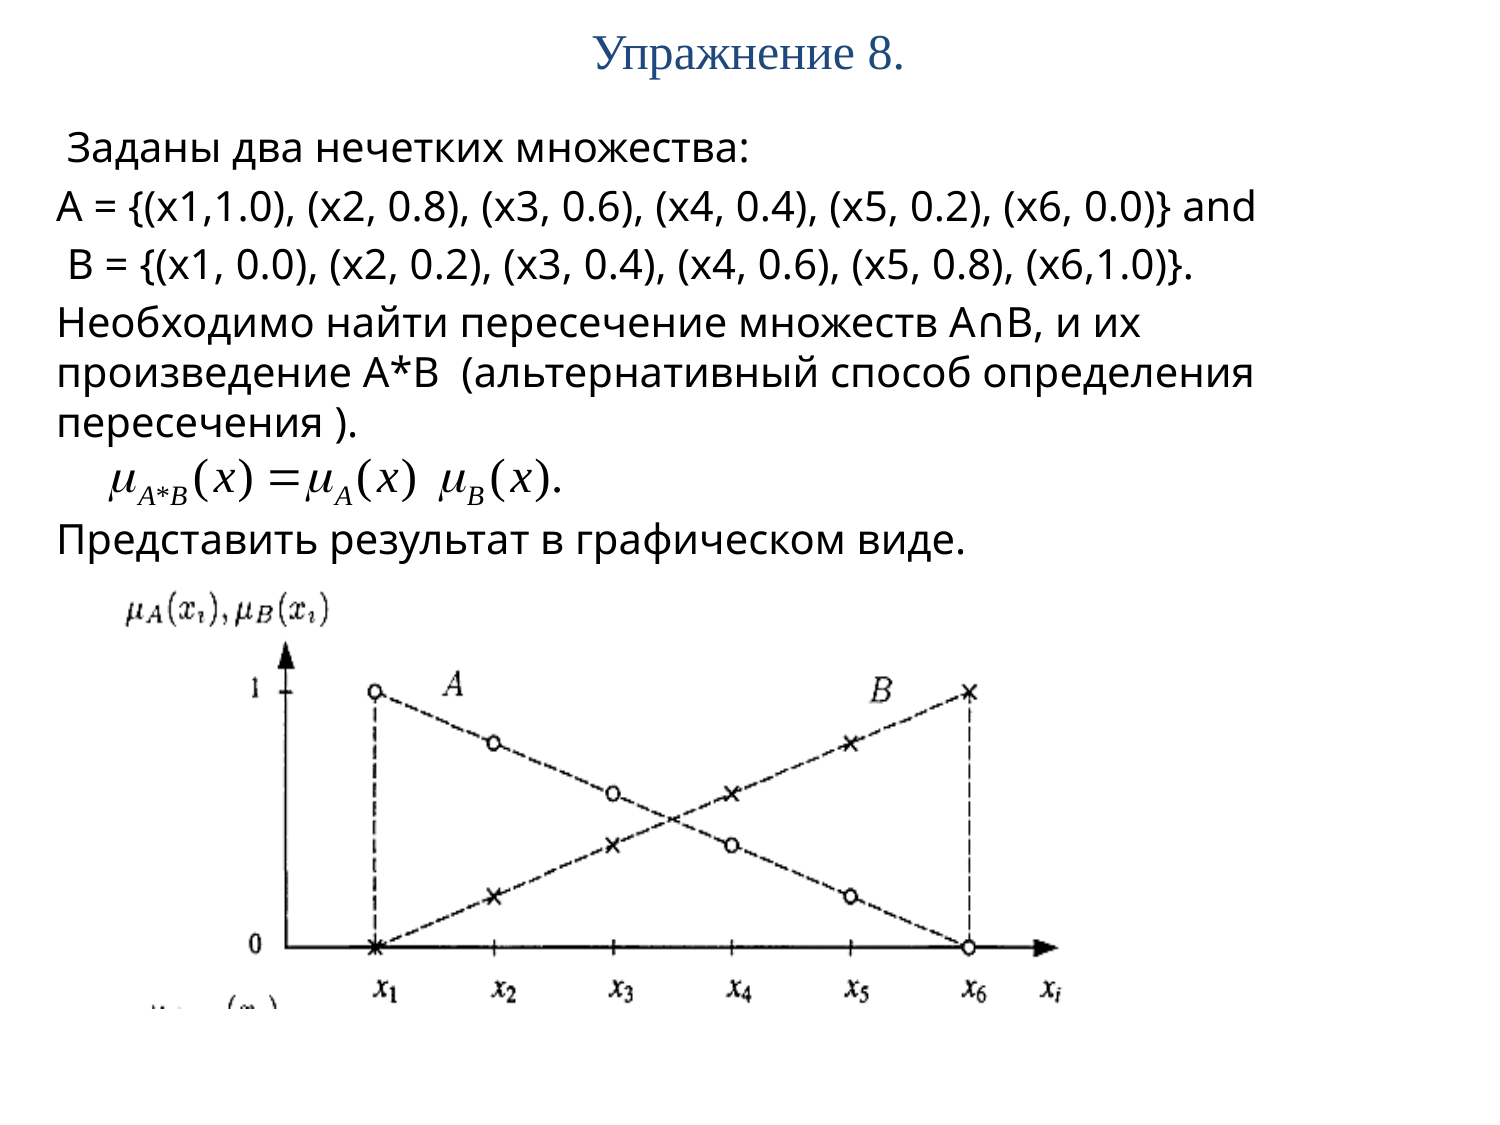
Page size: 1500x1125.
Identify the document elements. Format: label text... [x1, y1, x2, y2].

picture [100, 582, 1108, 1009]
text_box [98, 444, 572, 522]
title Упражнение 8. [73, 3, 1424, 96]
text_box Заданы два нечетких множества: A = {(x1,1.0), (x2, 0.8), (x3, 0.6), (x4, 0.4), (x5, 0.2), (x6, 0.0)} and B = {(x1, 0.0), (x2, 0.2), (x3, 0.4), (x4, 0.6), (x5, 0.8), (x6,1.0)}. Необходимо найти пересечение множеств A∩B, и их произведение A*B (альтернативный способ определения пересечения ). Представить результат в графическом виде. [41, 113, 1447, 571]
